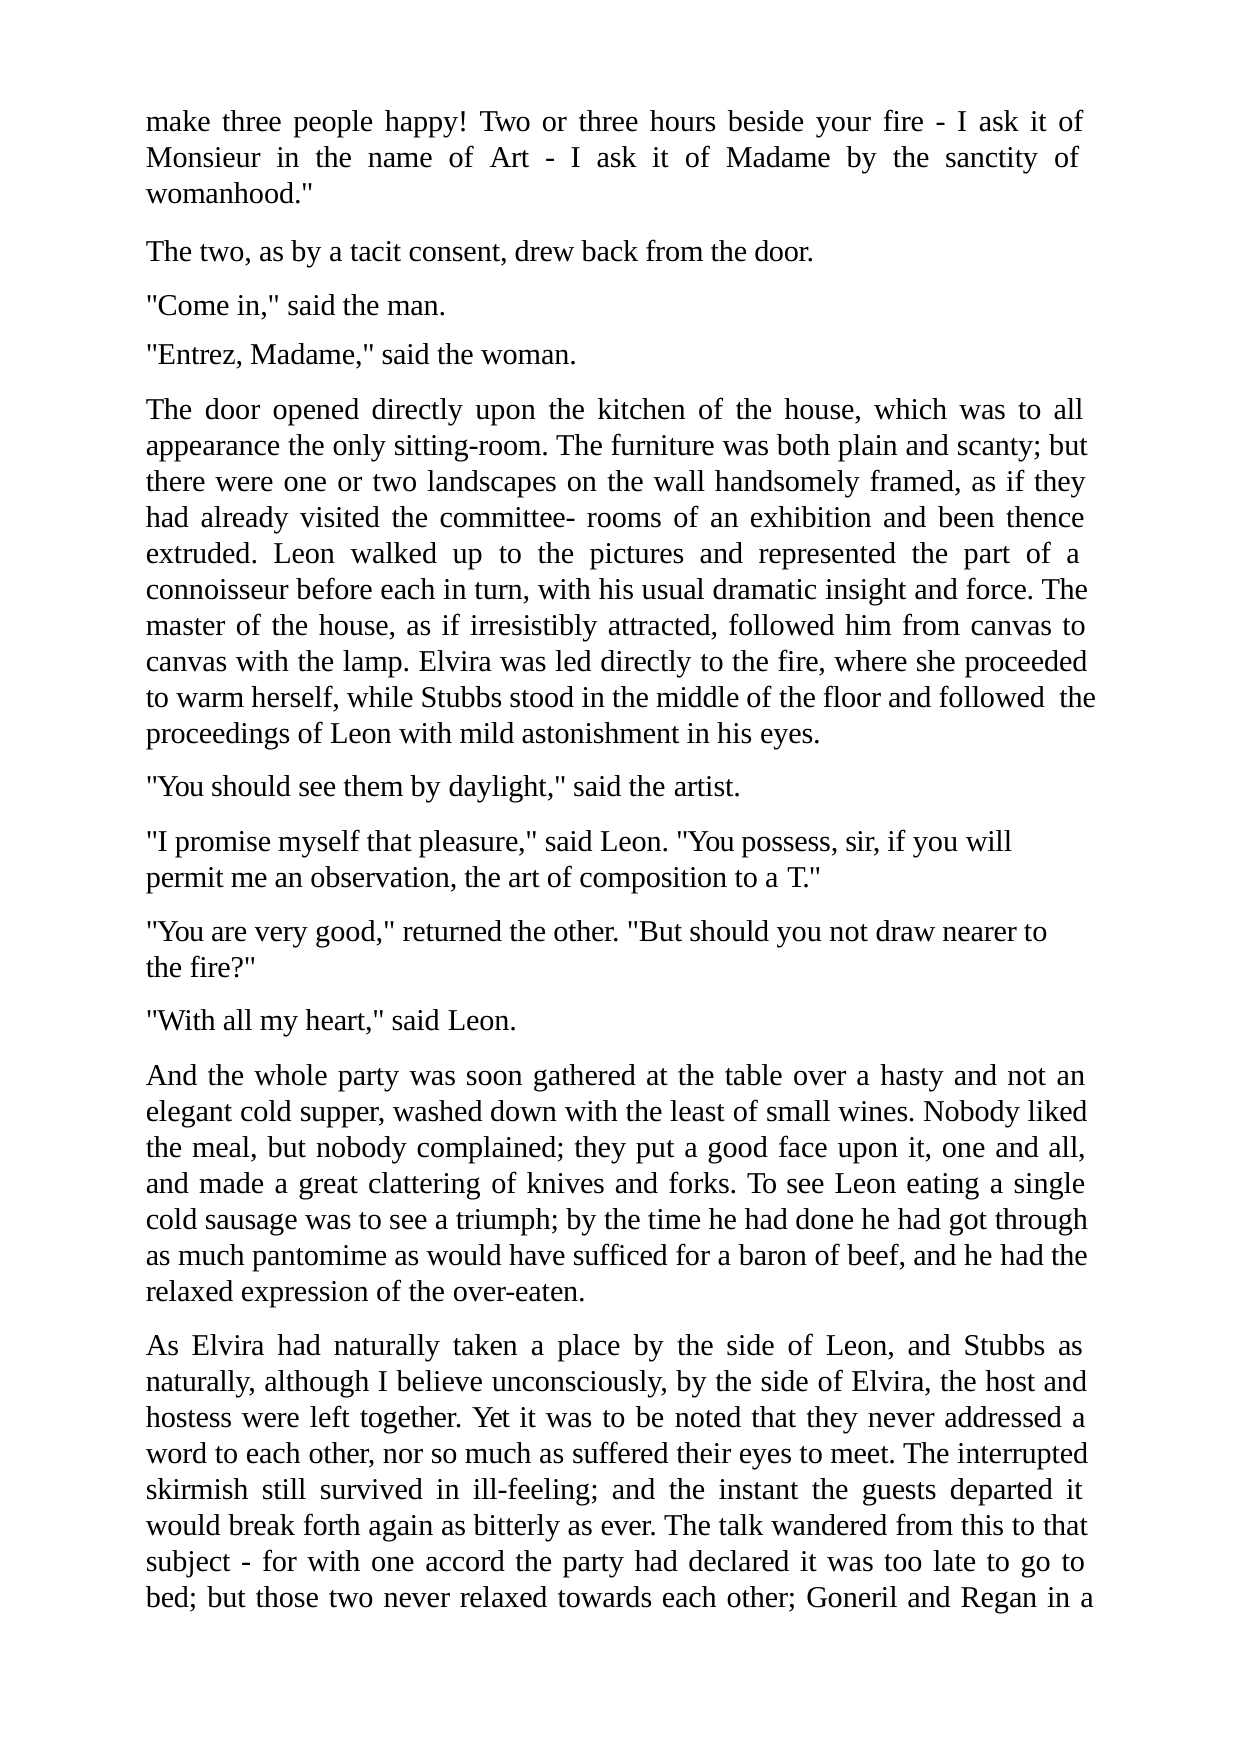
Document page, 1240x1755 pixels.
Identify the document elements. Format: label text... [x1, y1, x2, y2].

text_box make three people happy! Two or three hours beside your fire - I ask it of Monsieur in the name of Art - I ask it of Madame by the sanctity of womanhood." The two, as by a tacit consent, drew back from the door. "Come in," said the man. "Entrez, Madame," said the woman. The door opened directly upon the kitchen of the house, which was to all appearance the only sitting-room. The furniture was both plain and scanty; but there were one or two landscapes on the wall handsomely framed, as if they had already visited the committee- rooms of an exhibition and been thence extruded. Leon walked up to the pictures and represented the part of a connoisseur before each in turn, with his usual dramatic insight and force. The master of the house, as if irresistibly attracted, followed him from canvas to canvas with the lamp. Elvira was led directly to the fire, where she proceeded to warm herself, while Stubbs stood in the middle of the floor and followed the proceedings of Leon with mild astonishment in his eyes. "You should see them by daylight," said the artist. "I promise myself that pleasure," said Leon. "You possess, sir, if you will permit me an observation, the art of composition to a T." "You are very good," returned the other. "But should you not draw nearer to the fire?" "With all my heart," said Leon. And the whole party was soon gathered at the table over a hasty and not an elegant cold supper, washed down with the least of small wines. Nobody liked the meal, but nobody complained; they put a good face upon it, one and all, and made a great clattering of knives and forks. To see Leon eating a single cold sausage was to see a triumph; by the time he had done he had got through as much pantomime as would have sufficed for a baron of beef, and he had the relaxed expression of the over-eaten. As Elvira had naturally taken a place by the side of Leon, and Stubbs as naturally, although I believe unconsciously, by the side of Elvira, the host and hostess were left together. Yet it was to be noted that they never addressed a word to each other, nor so much as suffered their eyes to meet. The interrupted skirmish still survived in ill-feeling; and the instant the guests departed it would break forth again as bitterly as ever. The talk wandered from this to that subject - for with one accord the party had declared it was too late to go to bed; but those two never relaxed towards each other; Goneril and Regan in a [143, 98, 1097, 1614]
